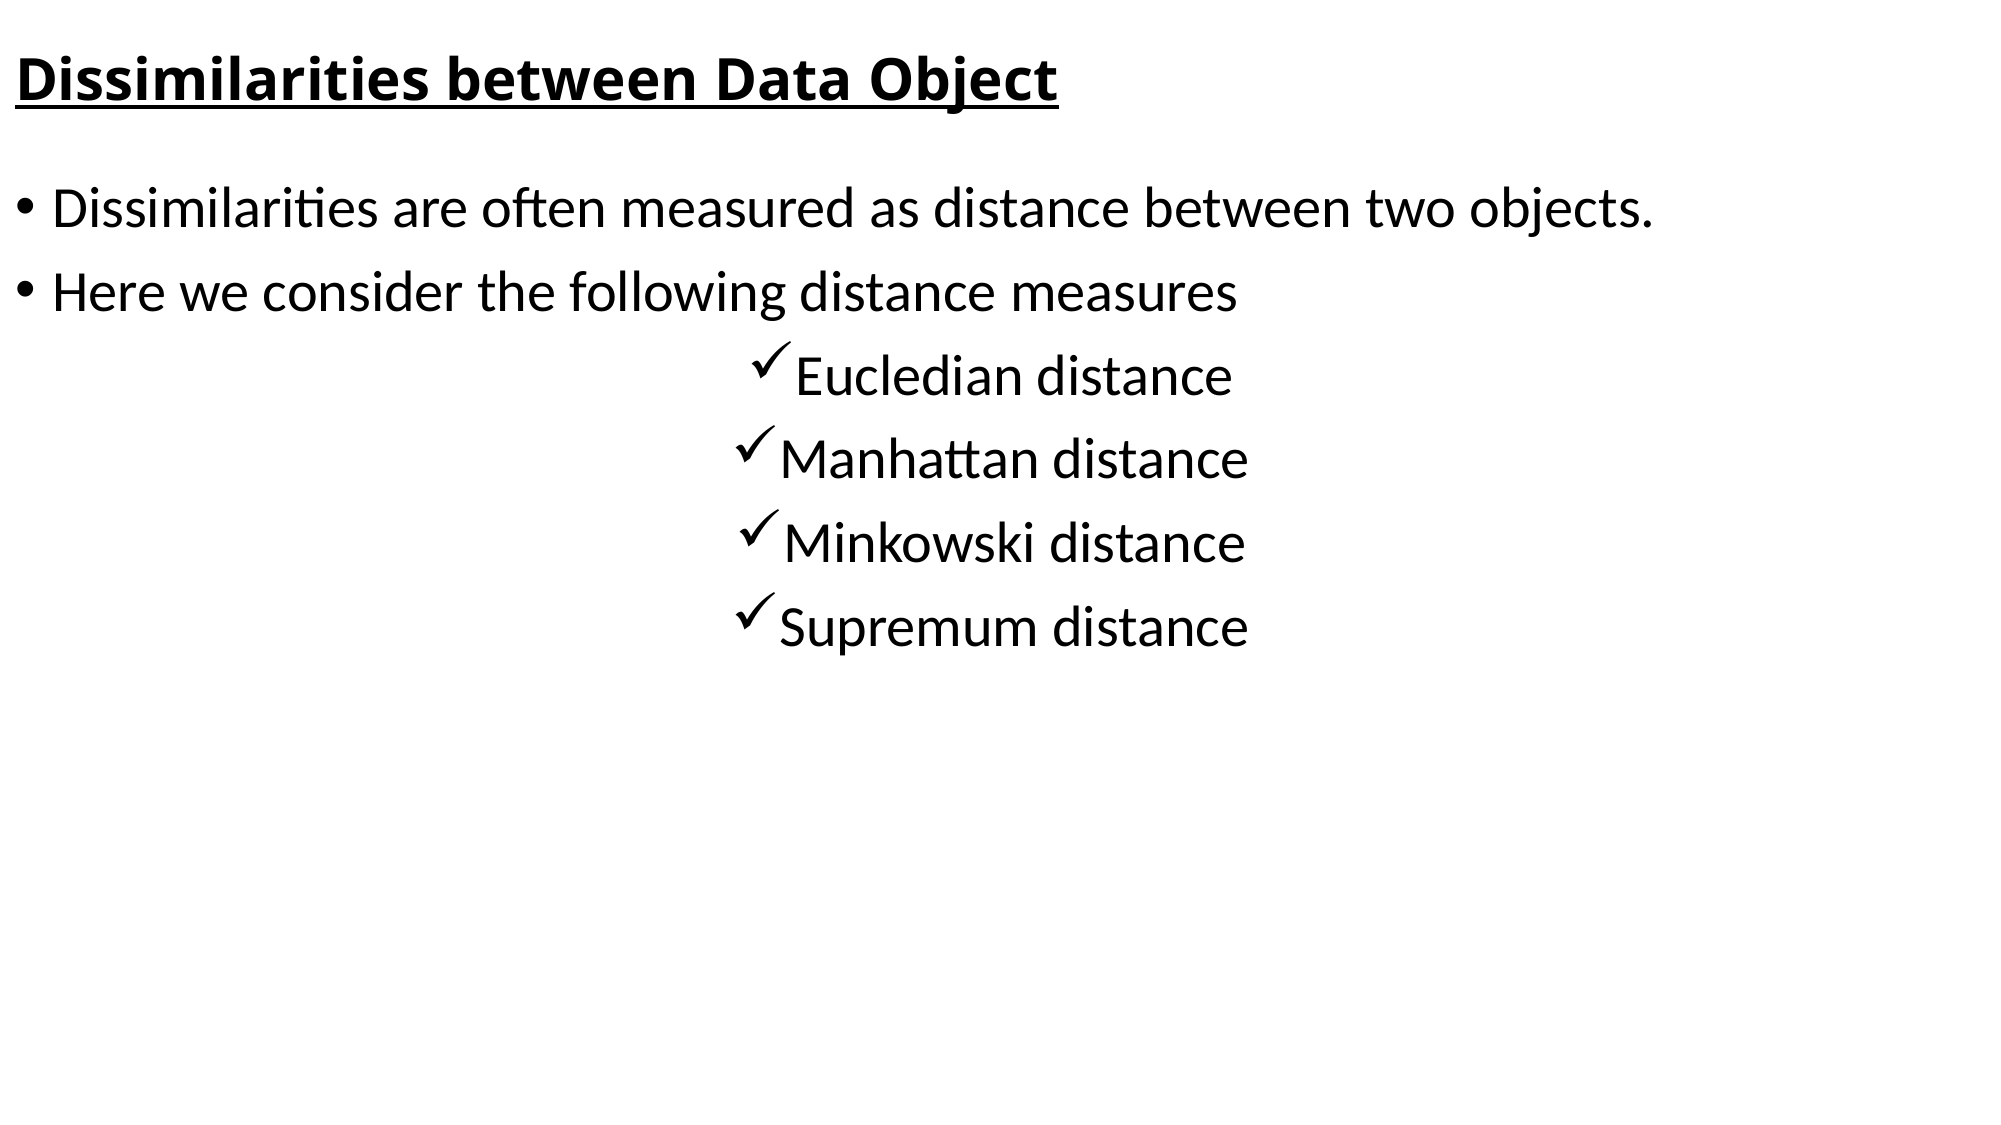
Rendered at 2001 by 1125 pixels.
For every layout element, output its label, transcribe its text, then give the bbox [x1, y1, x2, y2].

list Dissimilarities are often measured as distance between two objects. Here we consider the following distance measures Eucledian distance Manhattan distance Minkowski distance Supremum distance [0, 169, 1982, 1100]
title Dissimilarities between Data Object [0, 22, 2000, 141]
